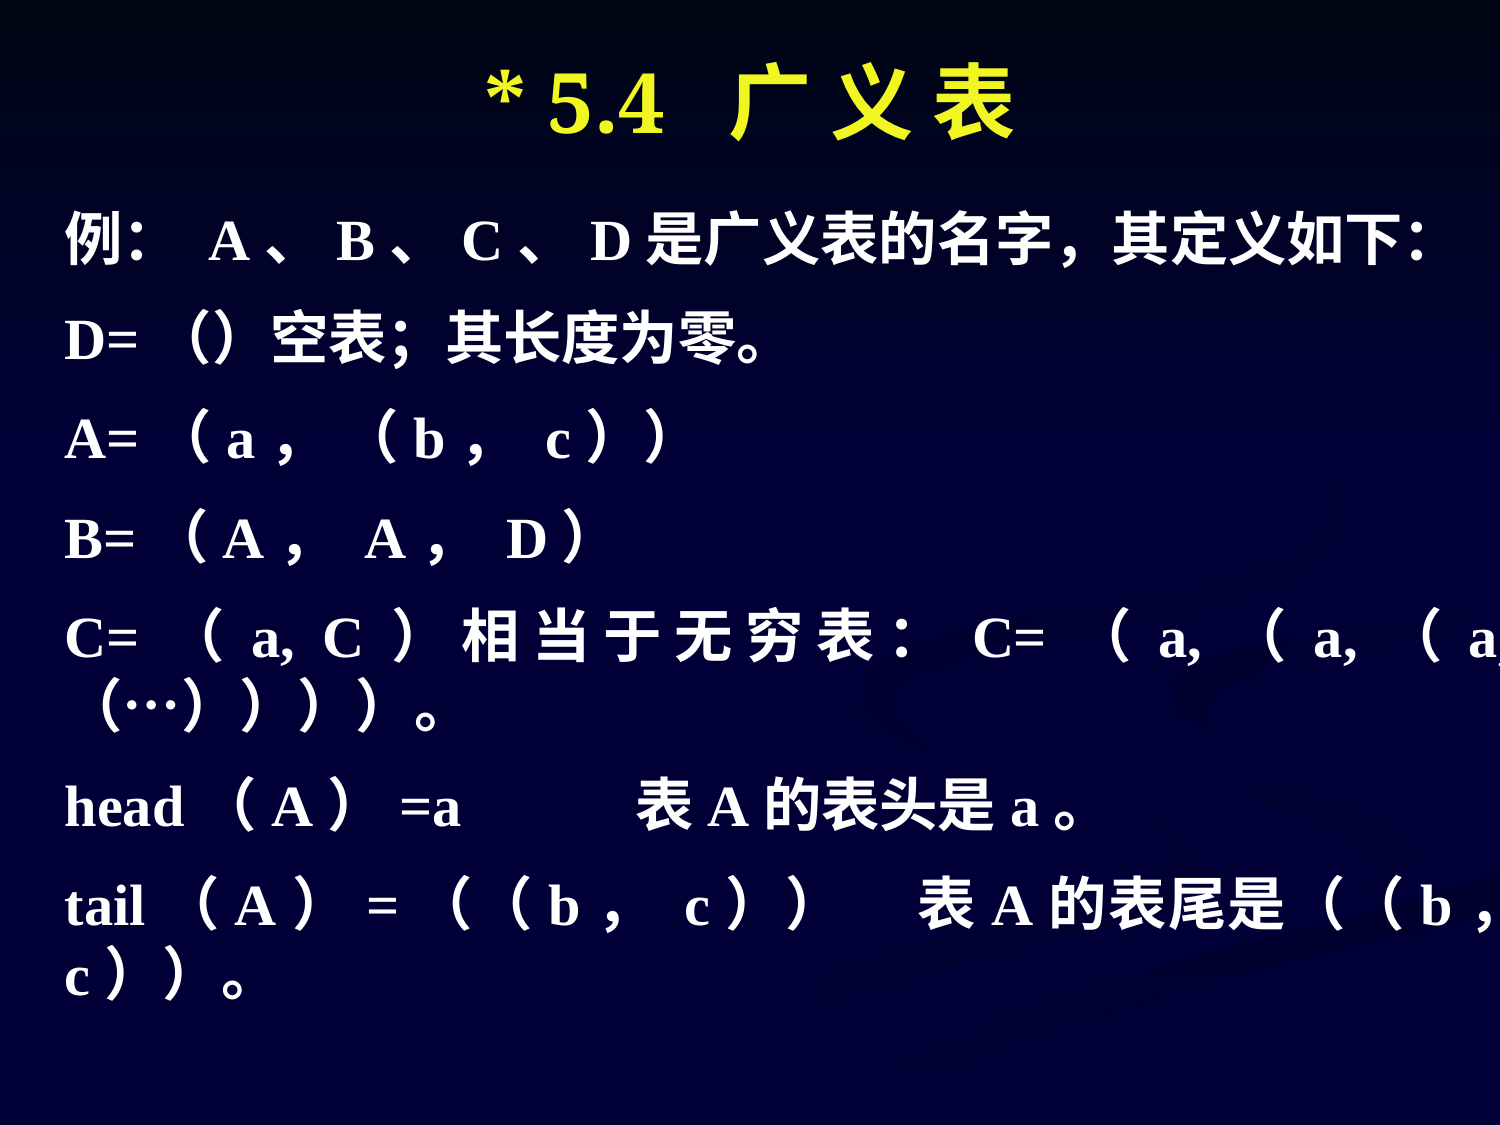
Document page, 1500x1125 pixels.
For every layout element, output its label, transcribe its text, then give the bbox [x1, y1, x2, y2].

text_box 例： A、B、C、D是广义表的名字，其定义如下： D=（）空表；其长度为零。 A=（a， （b， c）） B=（A， A， D） C=（a, C）相当于无穷表：C=（a,（a,（a,（…））））。 head（A）=a 表A的表头是a。 tail（A）=（（b， c）） 表A的表尾是（（b， c））。 [50, 194, 1500, 1015]
text_box * 5.4 广 义 表 [469, 42, 1051, 158]
